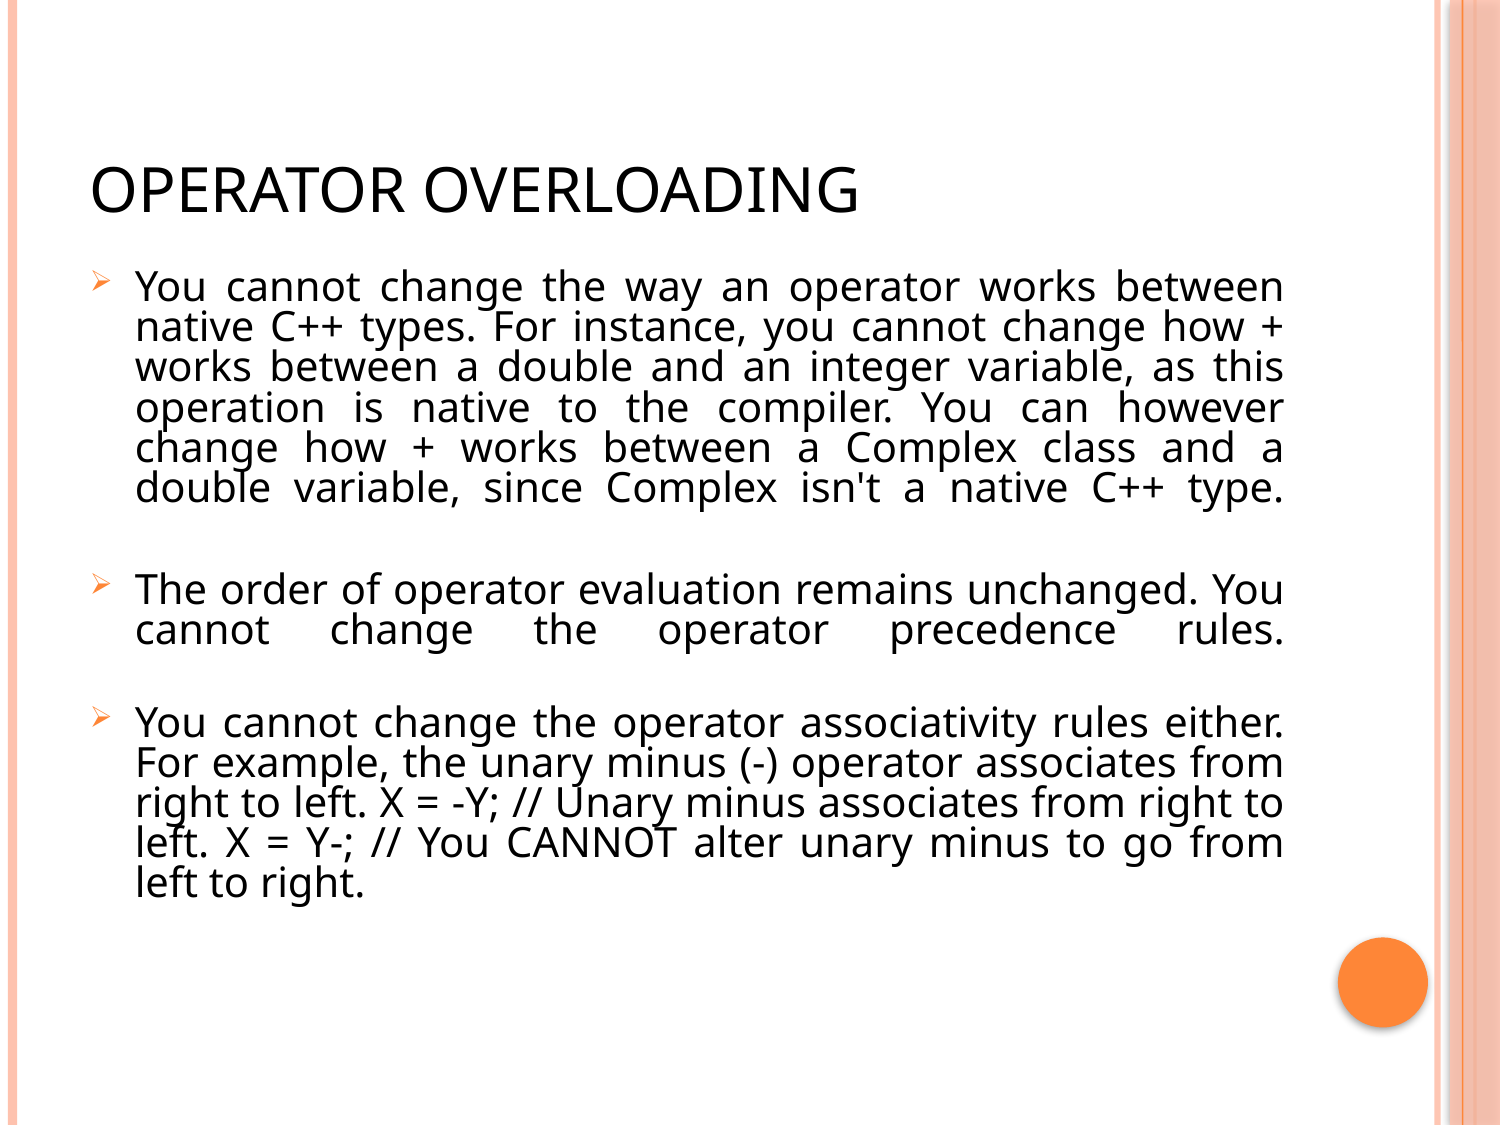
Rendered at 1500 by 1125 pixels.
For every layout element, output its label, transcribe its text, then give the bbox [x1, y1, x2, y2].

title Operator overloading [75, 45, 1300, 233]
list You cannot change the way an operator works between native C++ types. For instance, you cannot change how + works between a double and an integer variable, as this operation is native to the compiler. You can however change how + works between a Complex class and a double variable, since Complex isn't a native C++ type. The order of operator evaluation remains unchanged. You cannot change the operator precedence rules. You cannot change the operator associativity rules either. For example, the unary minus (-) operator associates from right to left. X = -Y; // Unary minus associates from right to left. X = Y-; // You CANNOT alter unary minus to go from left to right. [75, 262, 1300, 1062]
